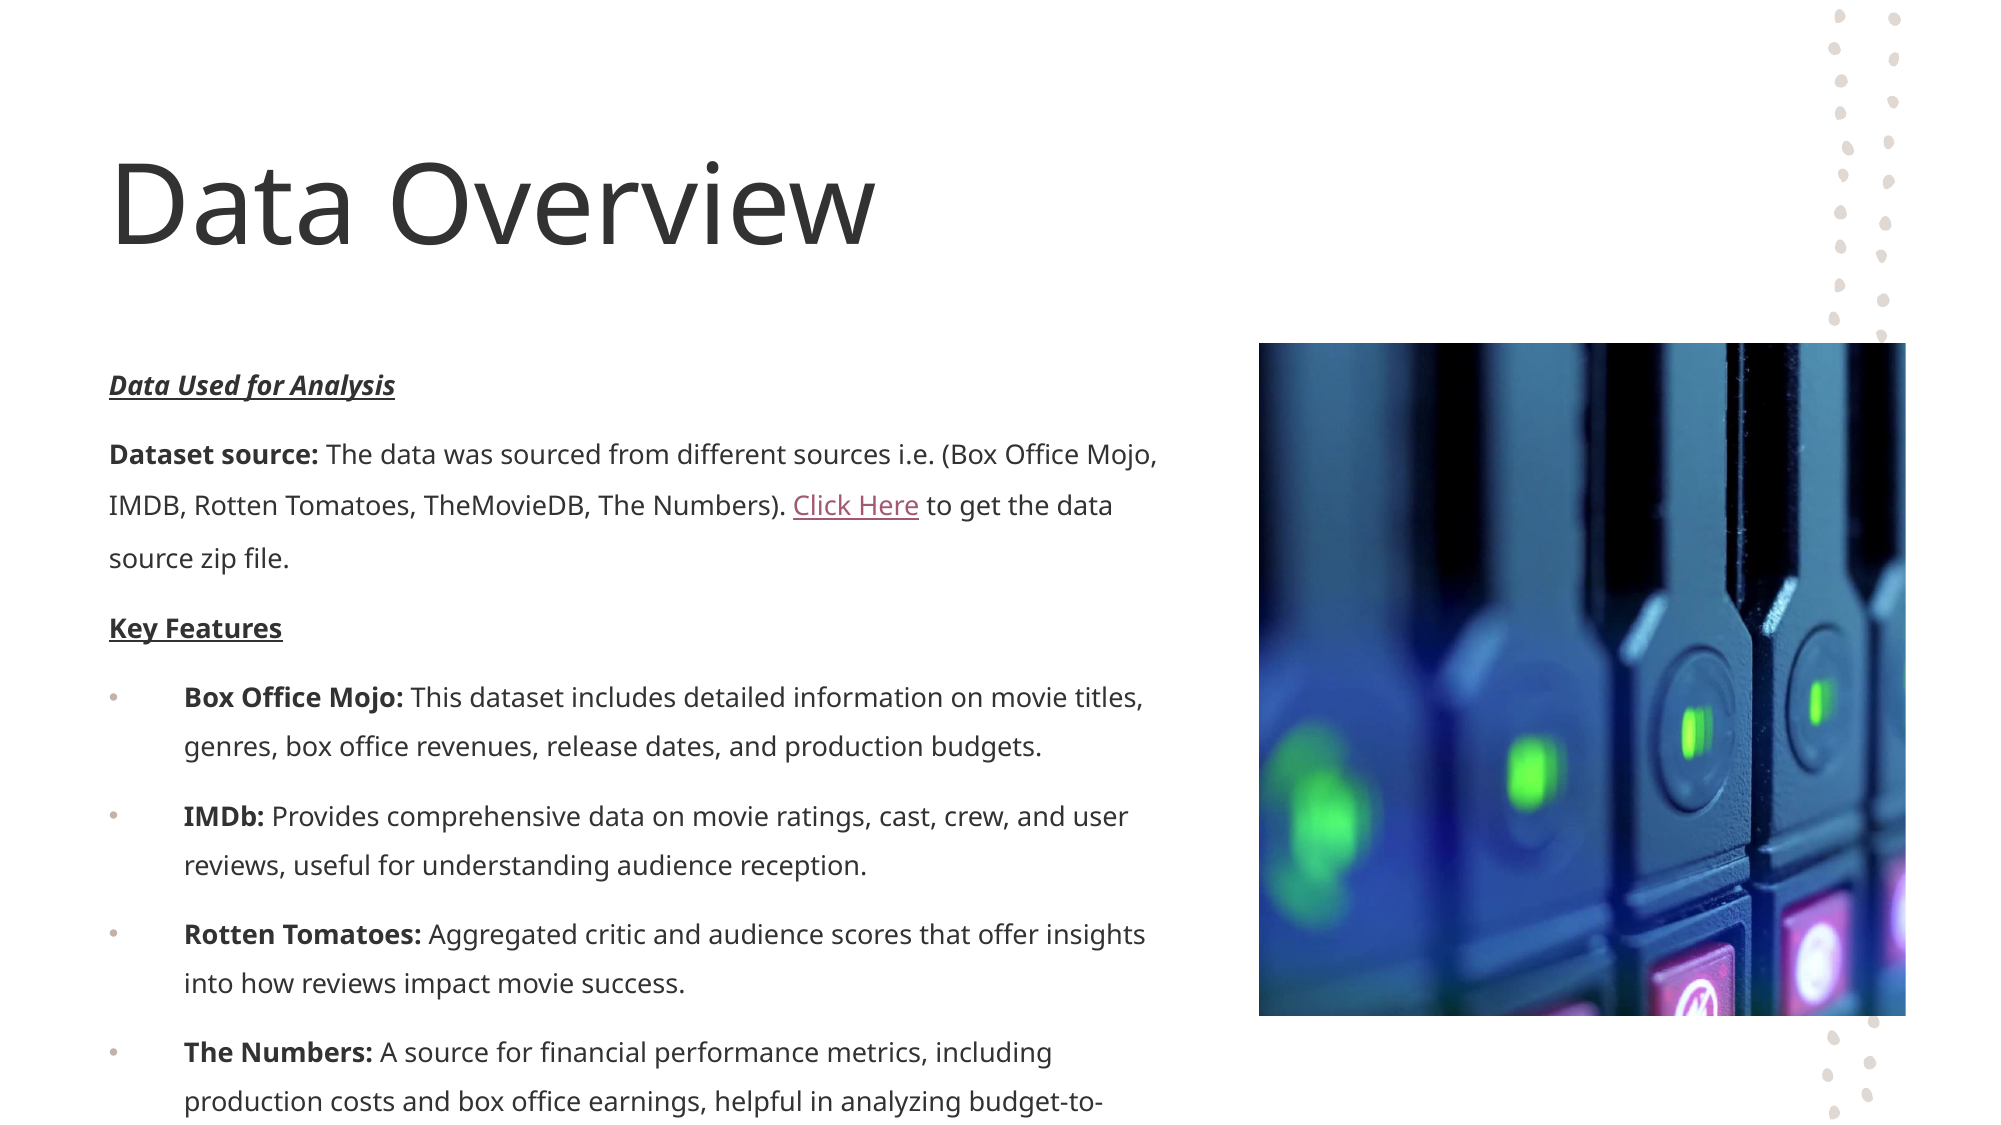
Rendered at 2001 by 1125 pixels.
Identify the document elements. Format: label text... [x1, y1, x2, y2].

list Data Used for Analysis Dataset source: The data was sourced from different sources i.e. (Box Office Mojo, IMDB, Rotten Tomatoes, TheMovieDB, The Numbers). Click Here to get the data source zip file. Key Features Box Office Mojo: This dataset includes detailed information on movie titles, genres, box office revenues, release dates, and production budgets. IMDb: Provides comprehensive data on movie ratings, cast, crew, and user reviews, useful for understanding audience reception. Rotten Tomatoes: Aggregated critic and audience scores that offer insights into how reviews impact movie success. The Numbers: A source for financial performance metrics, including production costs and box office earnings, helpful in analyzing budget-to-revenue ratios. [93, 344, 1205, 1108]
title Data Overview [93, 39, 1902, 275]
picture [1259, 343, 1906, 1016]
